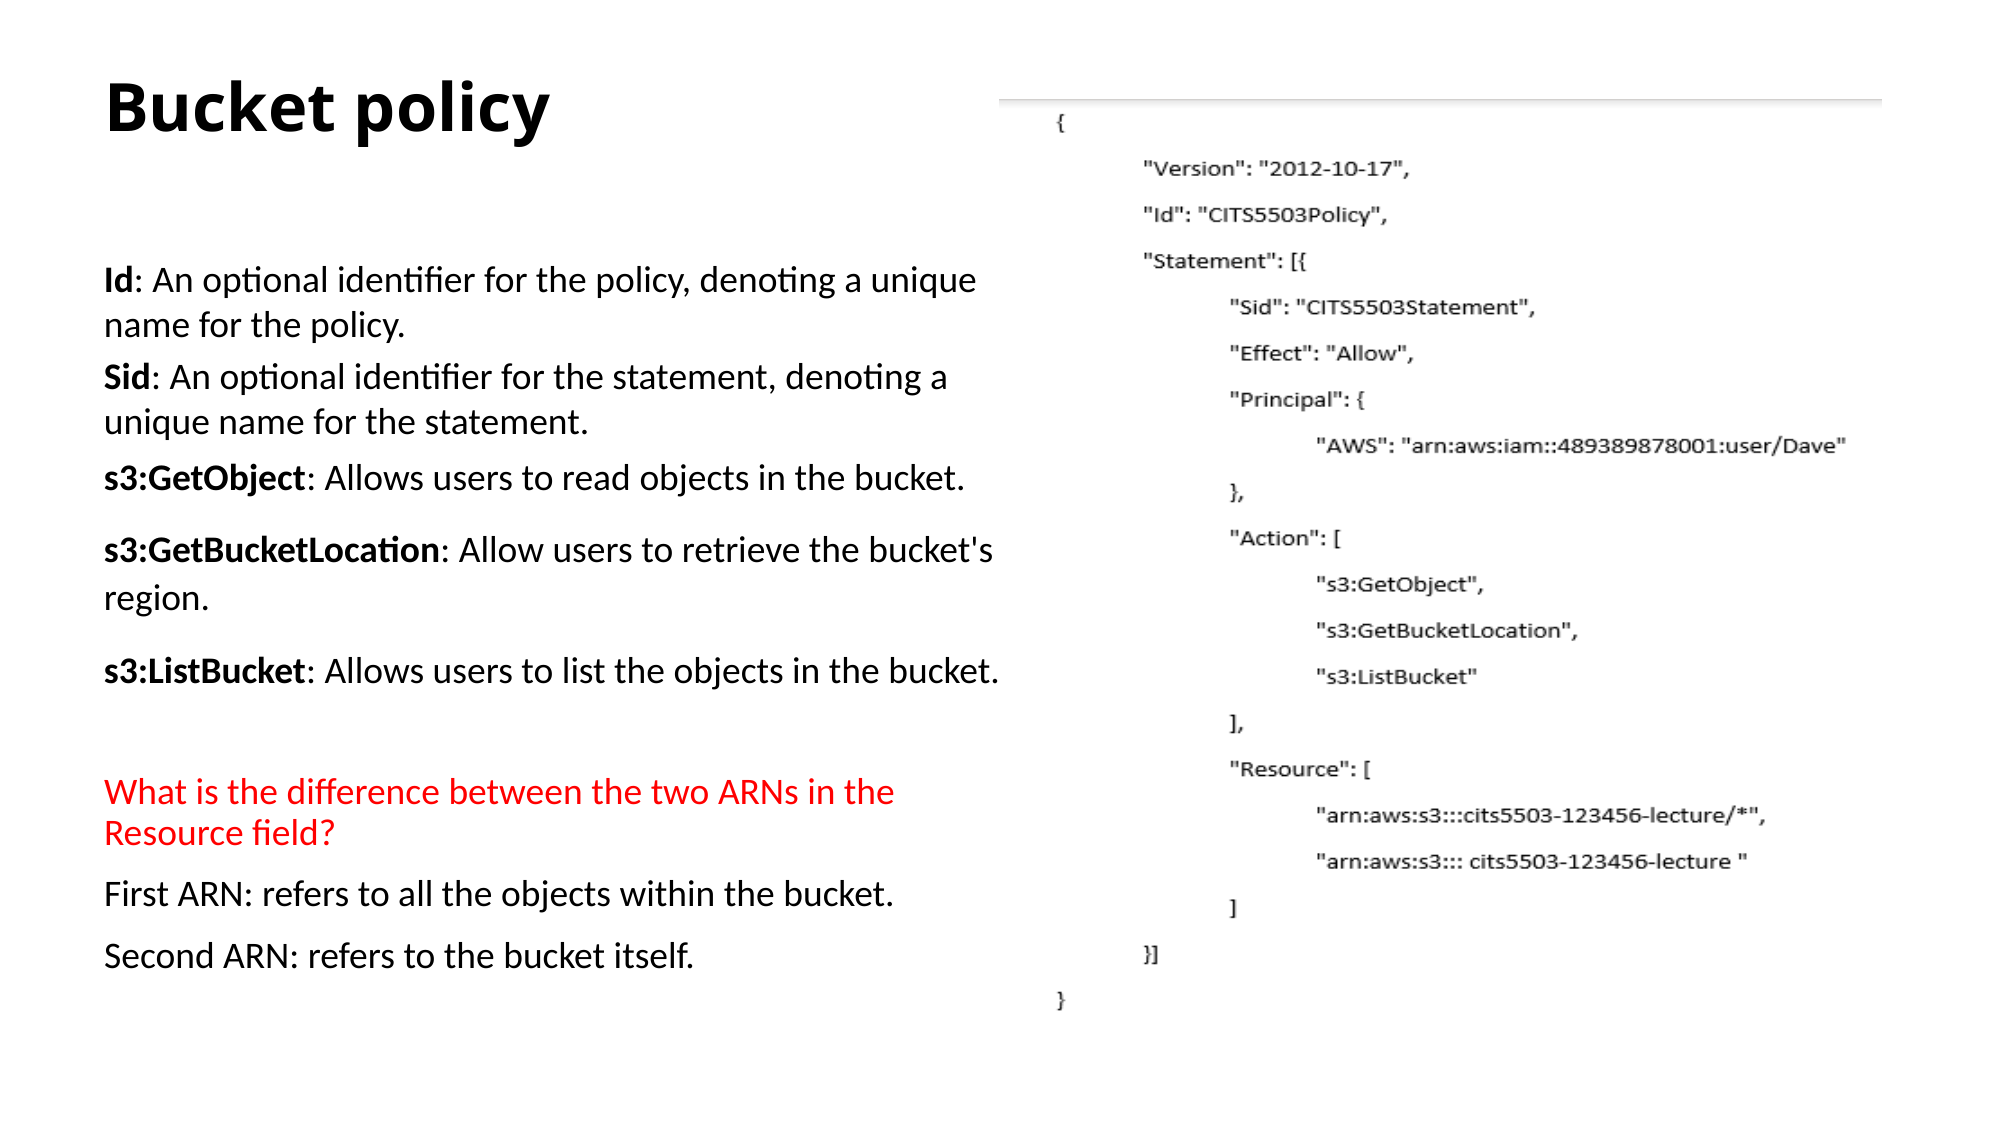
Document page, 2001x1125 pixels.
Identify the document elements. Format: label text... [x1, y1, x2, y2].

title Bucket policy [89, 54, 760, 166]
picture [999, 99, 1882, 1026]
list What is the difference between the two ARNs in the Resource field? First ARN: refers to all the objects within the bucket. Second ARN: refers to the bucket itself. [89, 765, 999, 1026]
text_box Id: An optional identifier for the policy, denoting a unique name for the policy. Sid: An optional identifier for the statement, denoting a unique name for the statement. s3:GetObject: Allows users to read objects in the bucket. s3:GetBucketLocation: Allow users to retrieve the bucket's region. s3:ListBucket: Allows users to list the objects in the bucket. [89, 247, 999, 698]
